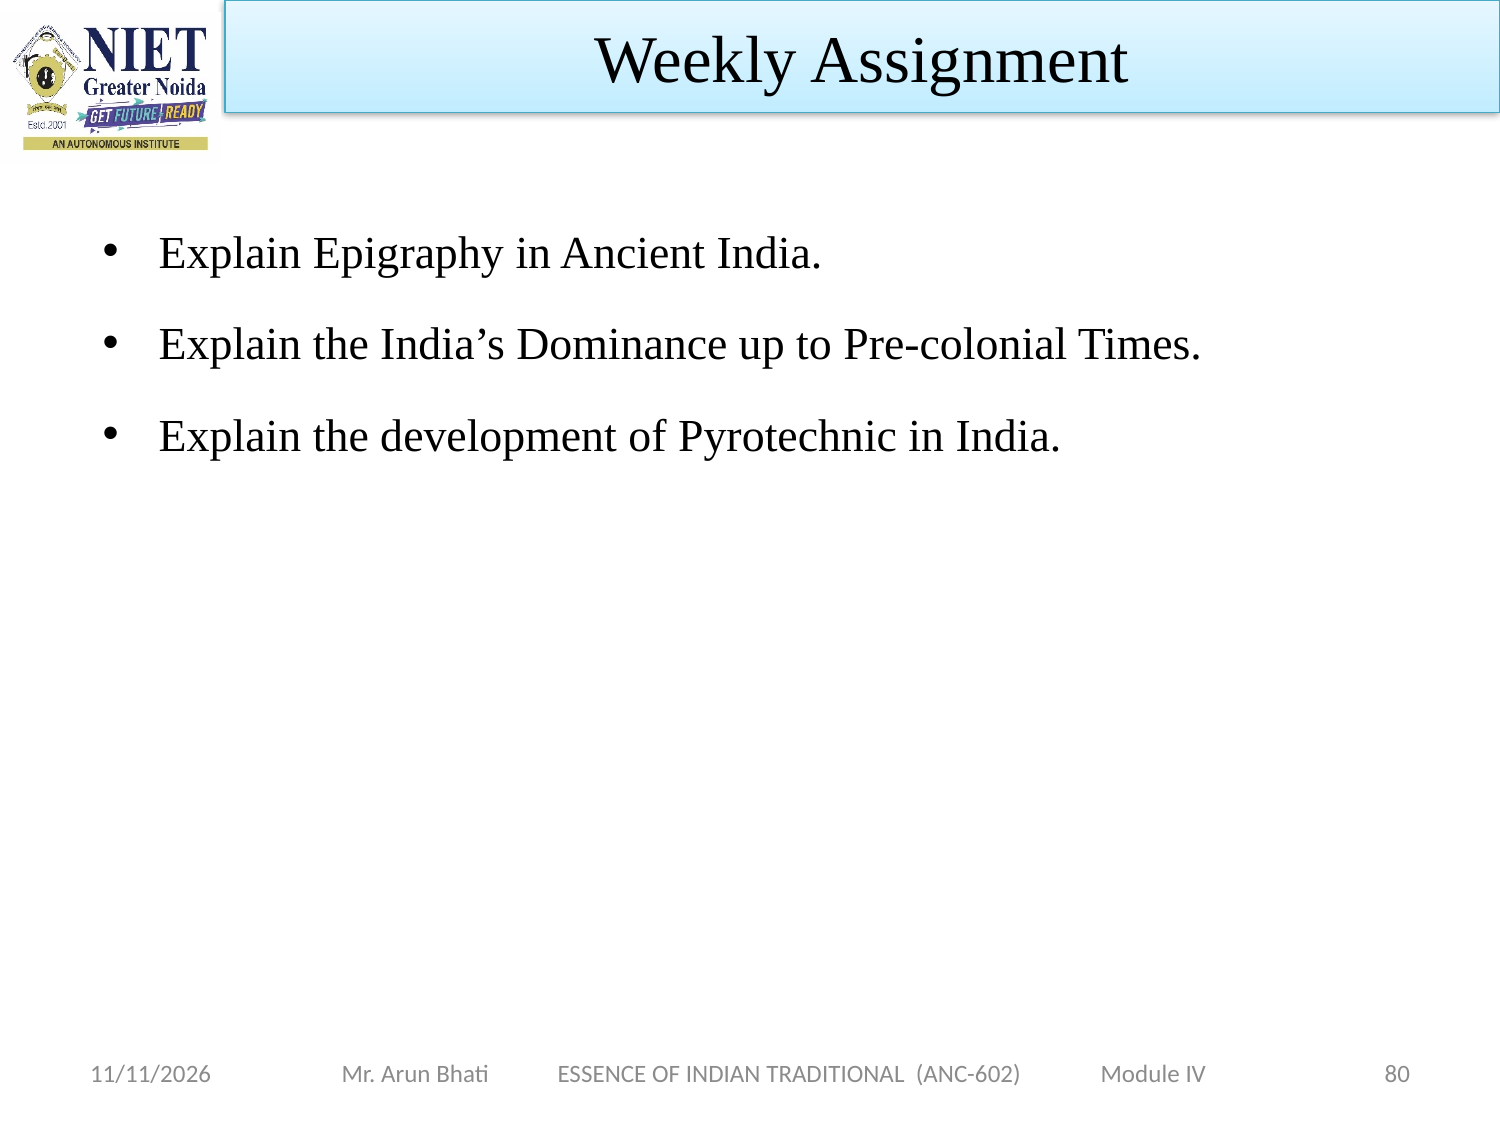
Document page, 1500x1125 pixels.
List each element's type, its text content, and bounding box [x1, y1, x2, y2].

footer Mr. Arun Bhati ESSENCE OF INDIAN TRADITIONAL (ANC-602) Module IV [225, 1042, 1325, 1103]
picture [0, 11, 222, 163]
text_box Weekly Assignment [224, 0, 1500, 113]
list Explain Epigraphy in Ancient India. Explain the India’s Dominance up to Pre-colonial Times. Explain the development of Pyrotechnic in India. [87, 187, 1463, 993]
slide_number 80 [1325, 1042, 1425, 1103]
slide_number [75, 1042, 225, 1103]
